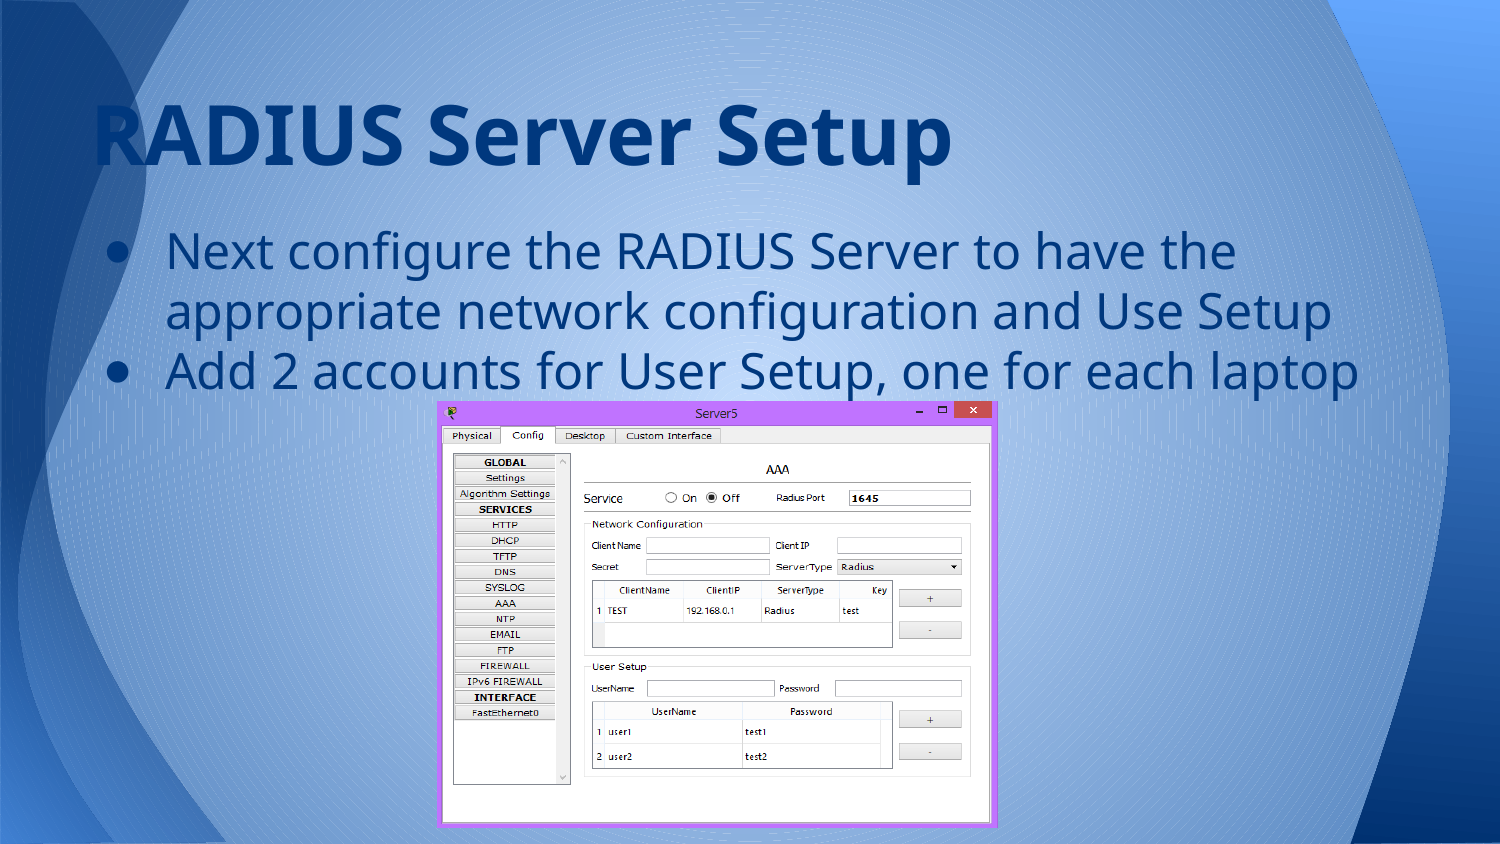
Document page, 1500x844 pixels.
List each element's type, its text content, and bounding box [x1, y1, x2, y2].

picture [437, 401, 998, 828]
list Next configure the RADIUS Server to have the appropriate network configuration and Use Setup Add 2 accounts for User Setup, one for each laptop [75, 204, 1425, 800]
title RADIUS Server Setup [75, 33, 1425, 197]
